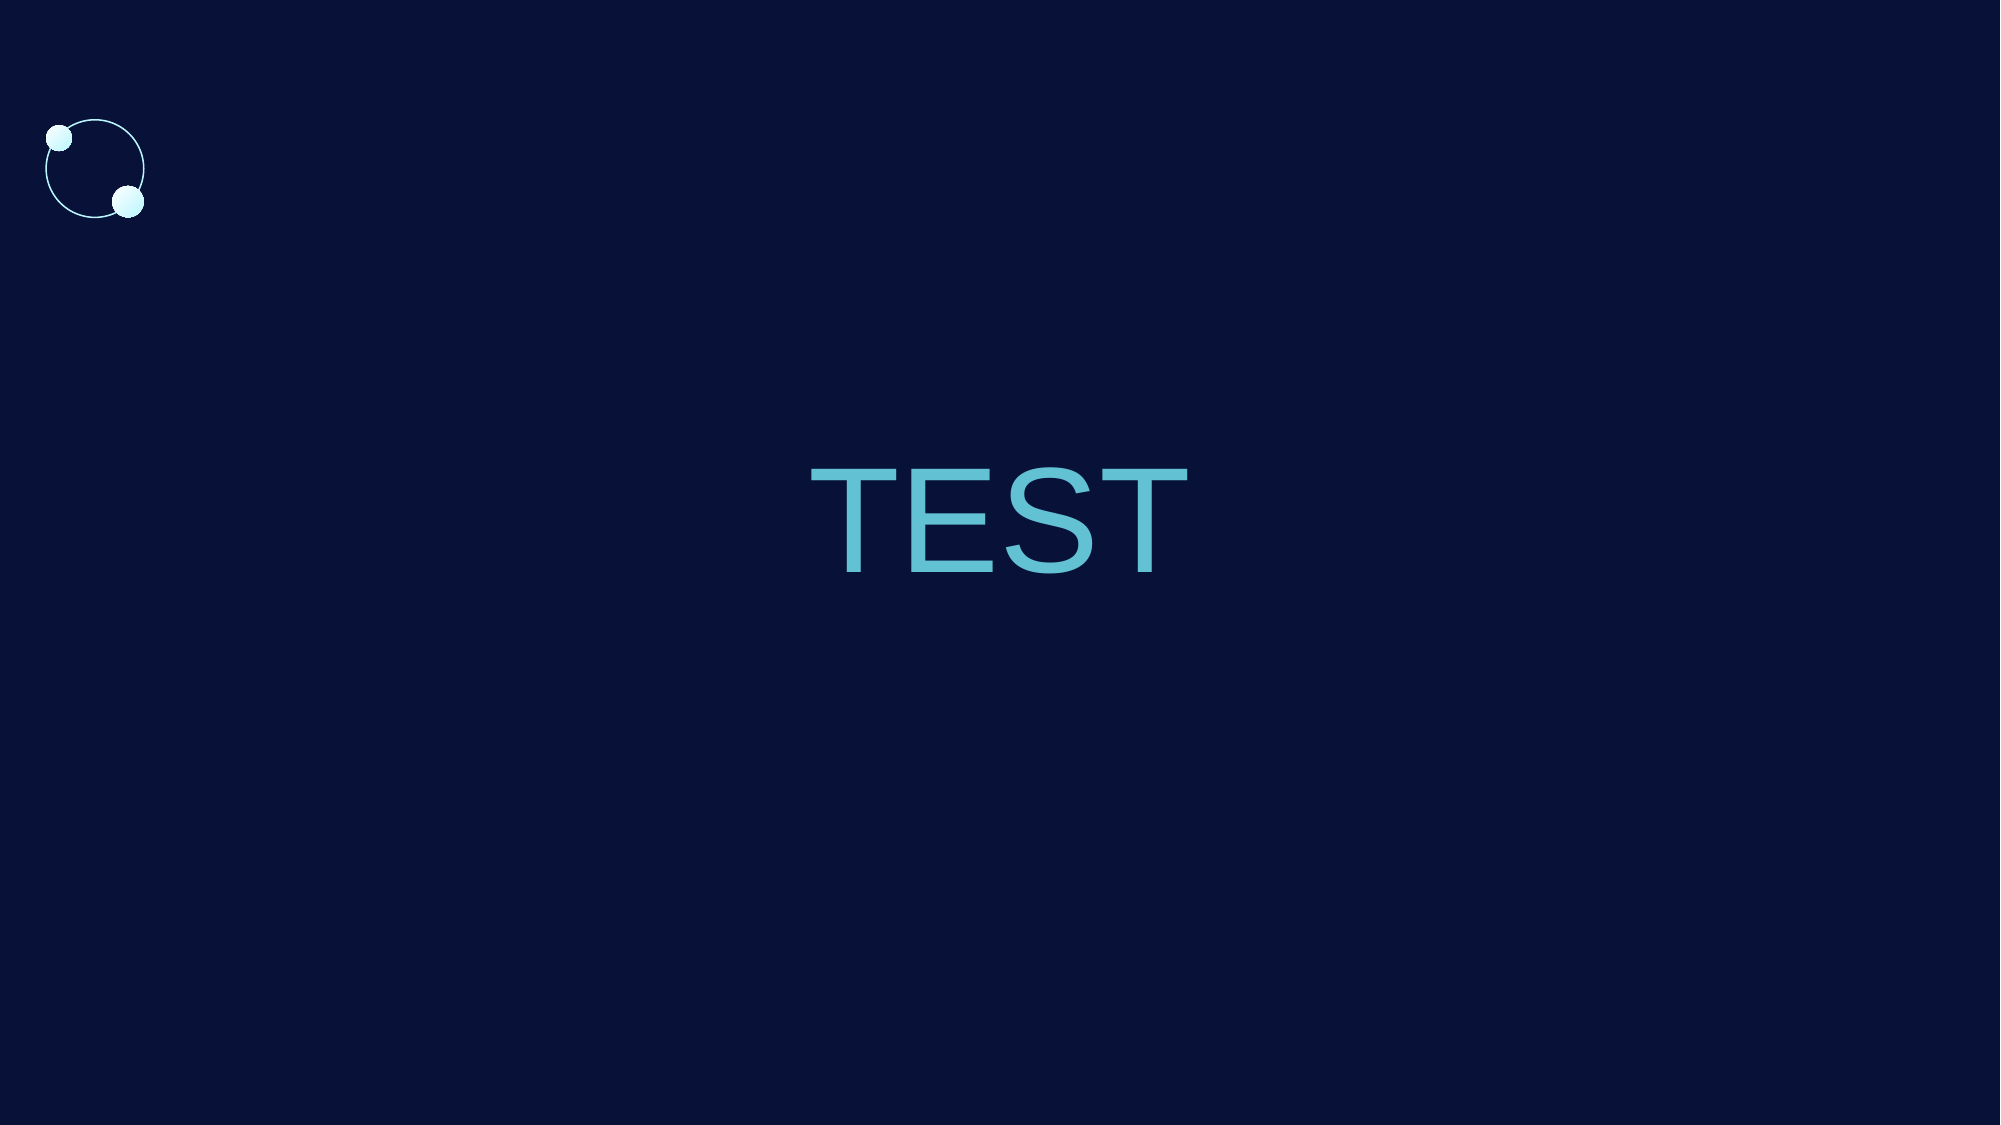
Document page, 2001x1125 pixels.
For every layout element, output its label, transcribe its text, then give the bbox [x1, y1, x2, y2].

title TEST [160, 415, 1840, 633]
